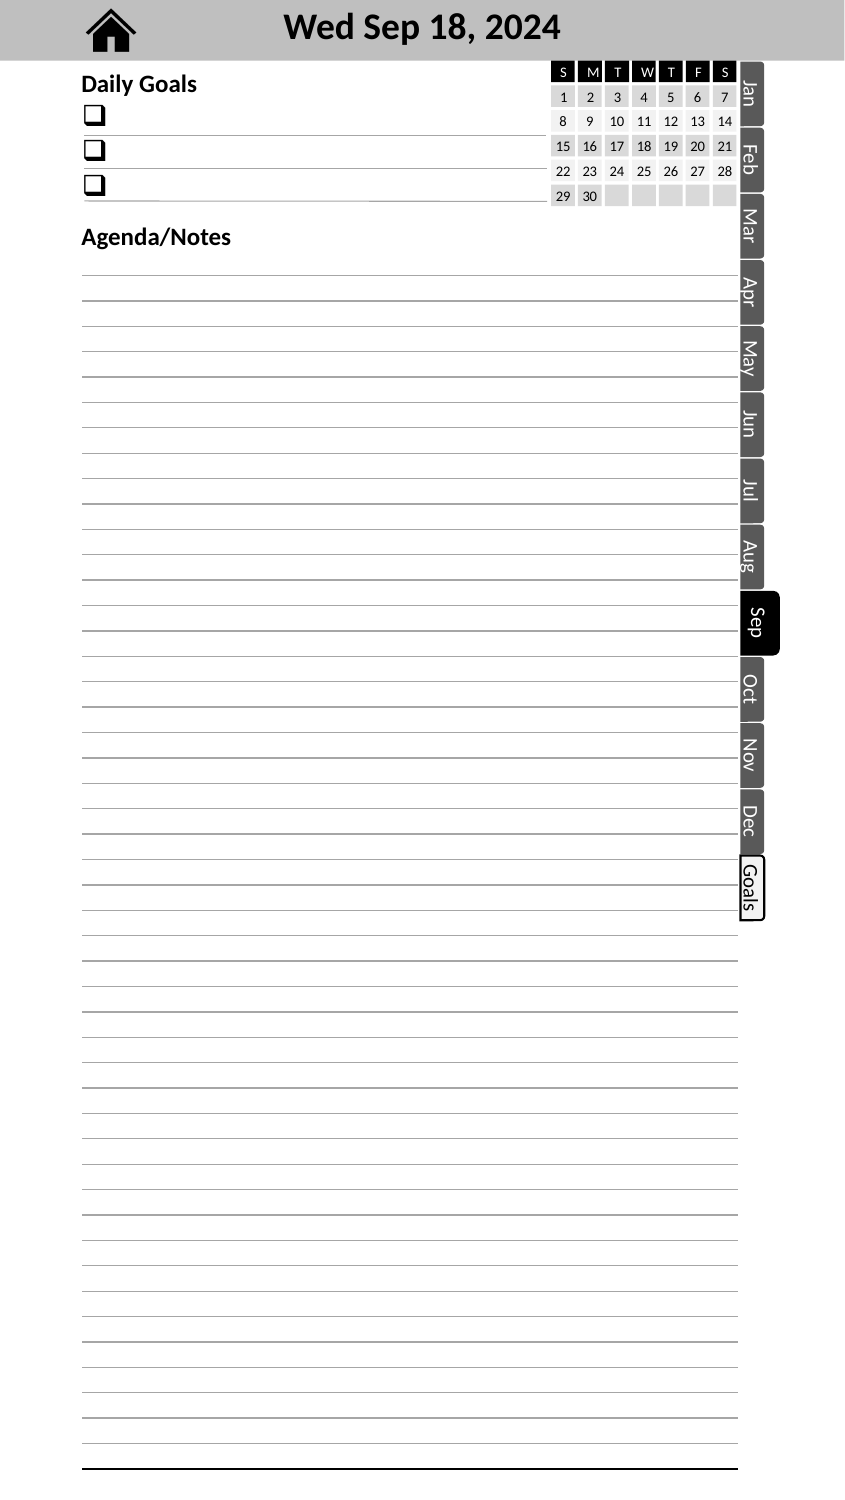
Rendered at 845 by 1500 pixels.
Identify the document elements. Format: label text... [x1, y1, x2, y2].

picture [82, 1, 140, 59]
list Wed Sep 18, 2024 [190, 0, 655, 61]
